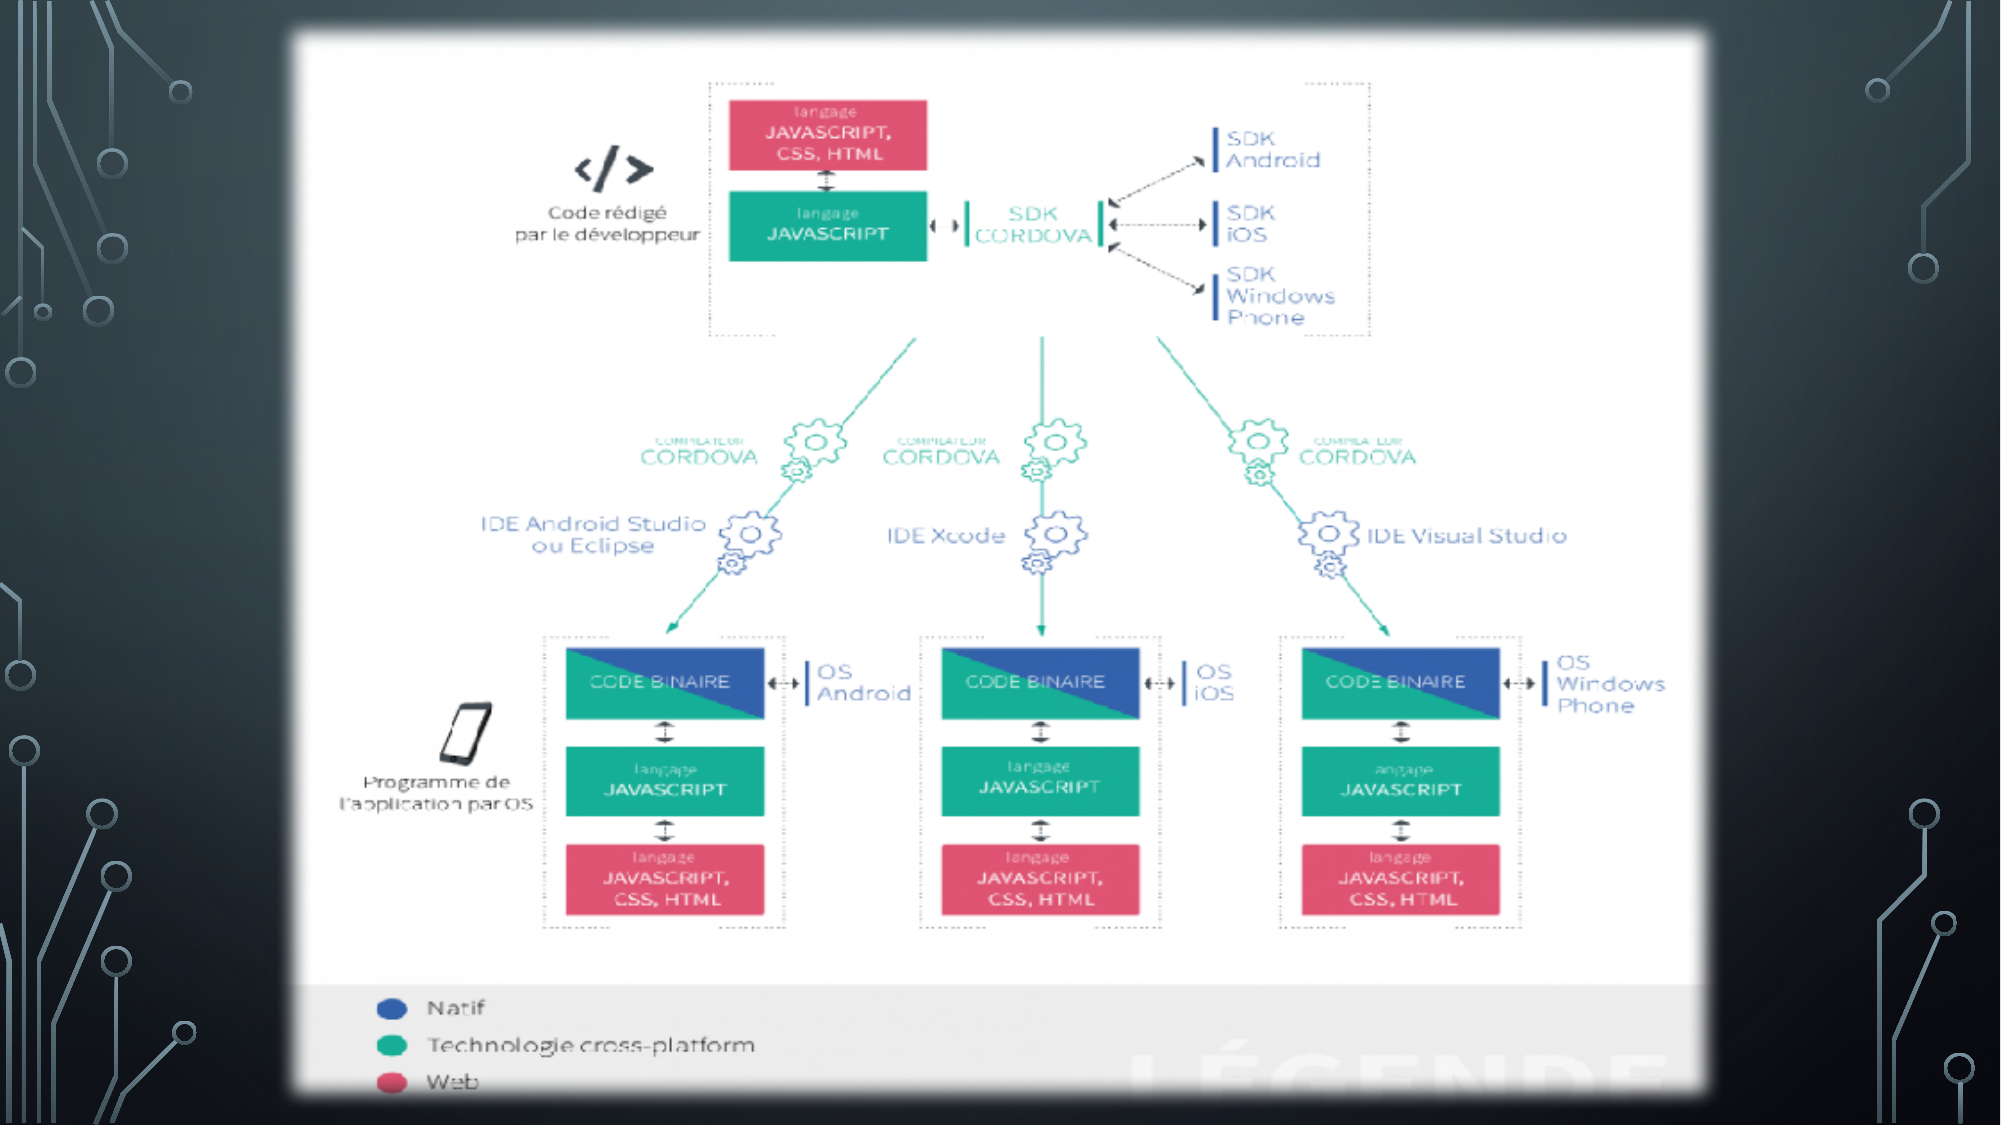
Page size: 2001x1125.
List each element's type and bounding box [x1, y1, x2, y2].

list [276, 14, 1724, 1111]
